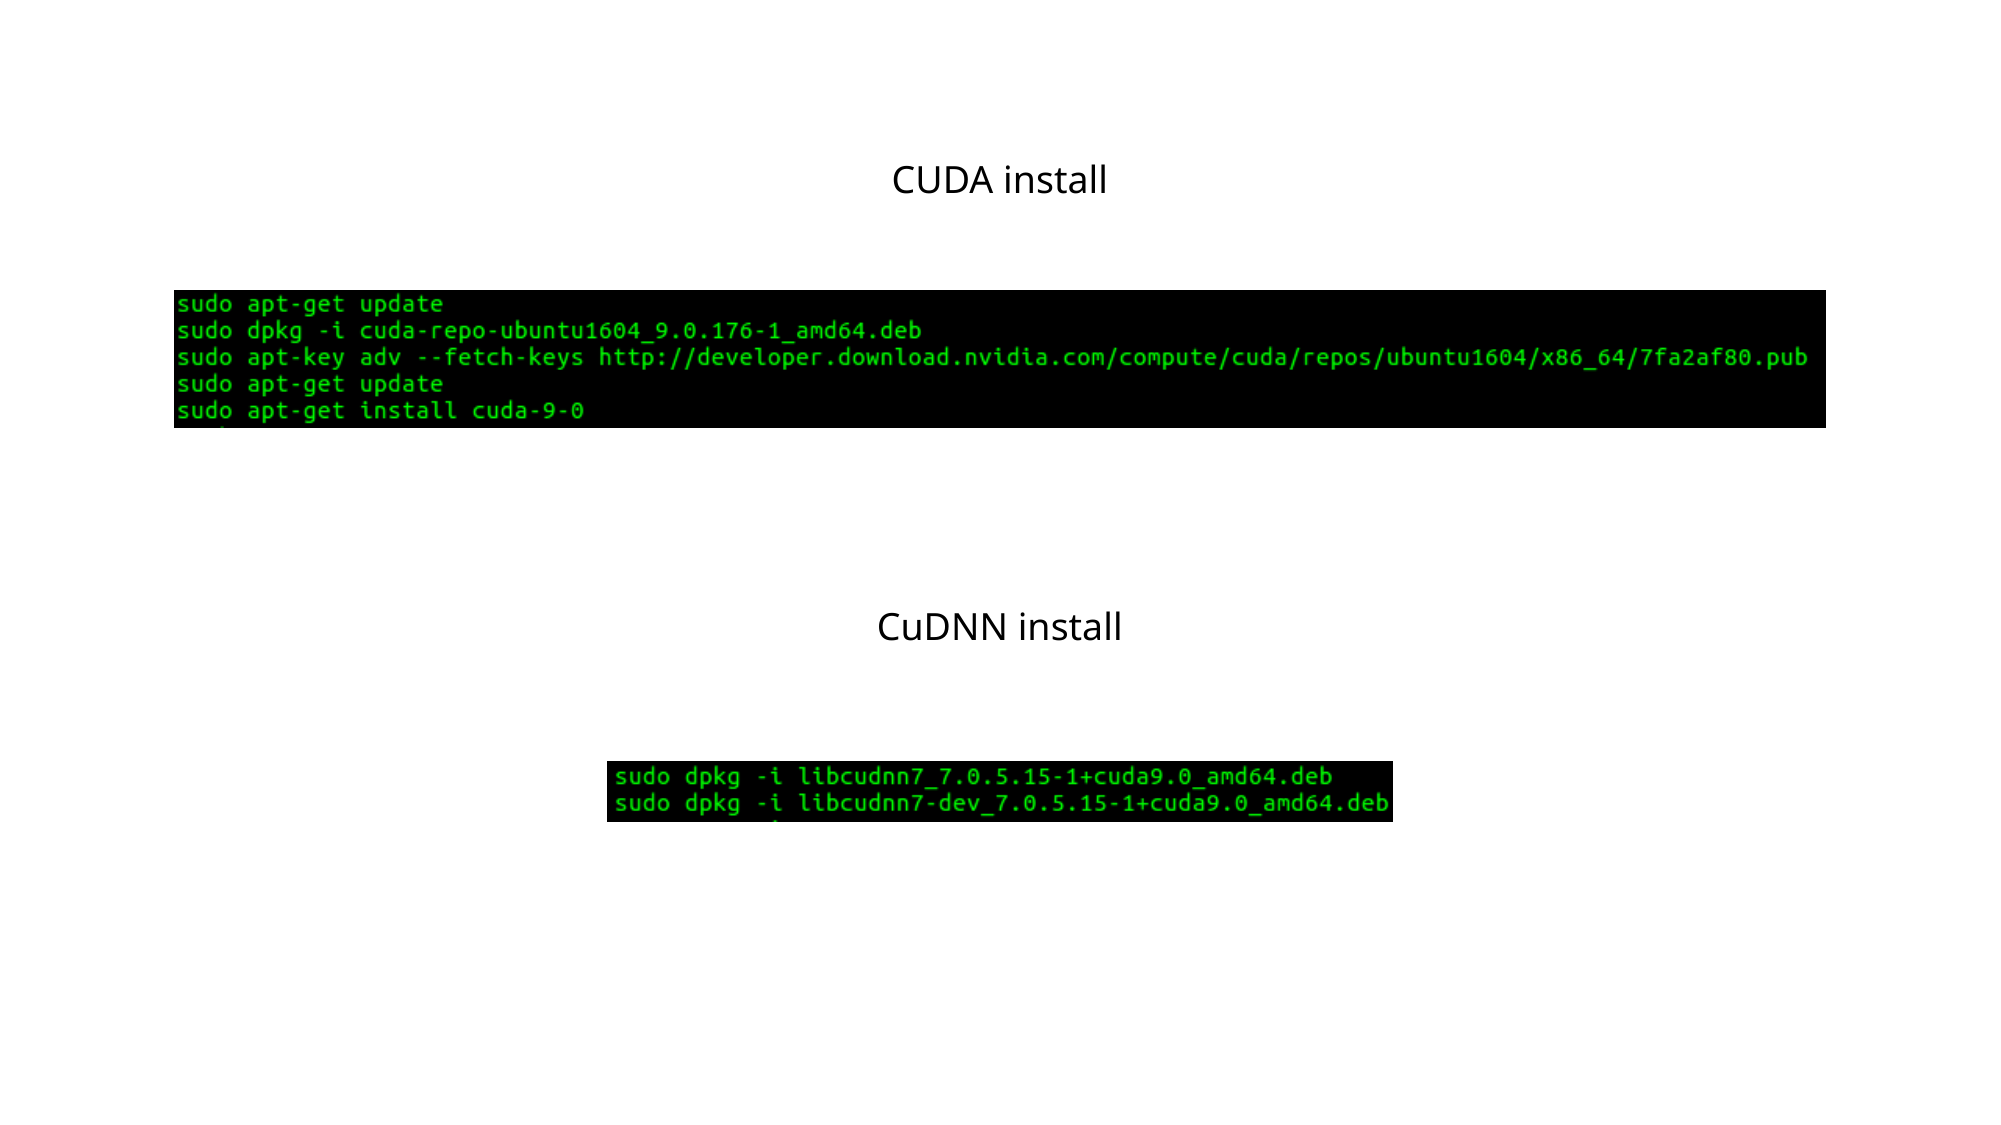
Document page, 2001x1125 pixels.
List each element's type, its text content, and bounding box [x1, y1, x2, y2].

picture [607, 761, 1393, 823]
text_box CuDNN install [862, 595, 1138, 656]
text_box CUDA install [876, 148, 1124, 209]
picture [174, 290, 1826, 428]
